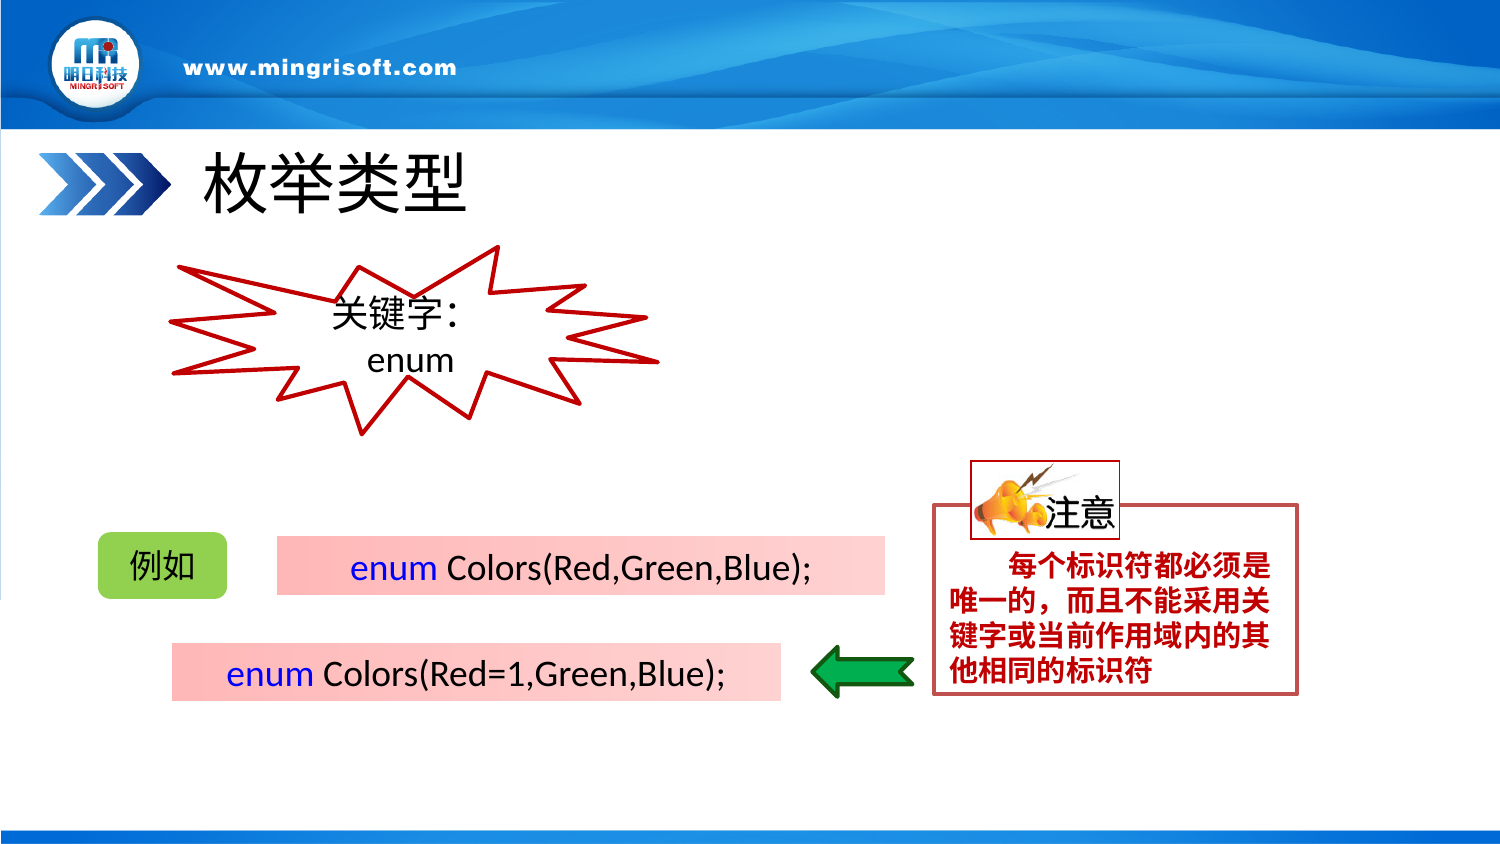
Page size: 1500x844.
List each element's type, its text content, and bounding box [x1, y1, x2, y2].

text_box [934, 461, 1297, 697]
text_box 枚举类型 [187, 134, 725, 235]
text_box 例如 [97, 532, 228, 599]
picture [0, 0, 1500, 844]
text_box enum Colors(Red,Green,Blue); [273, 532, 890, 599]
text_box enum Colors(Red=1,Green,Blue); [168, 638, 785, 705]
text_box 关键字：enum [168, 245, 660, 437]
text_box [810, 644, 915, 699]
